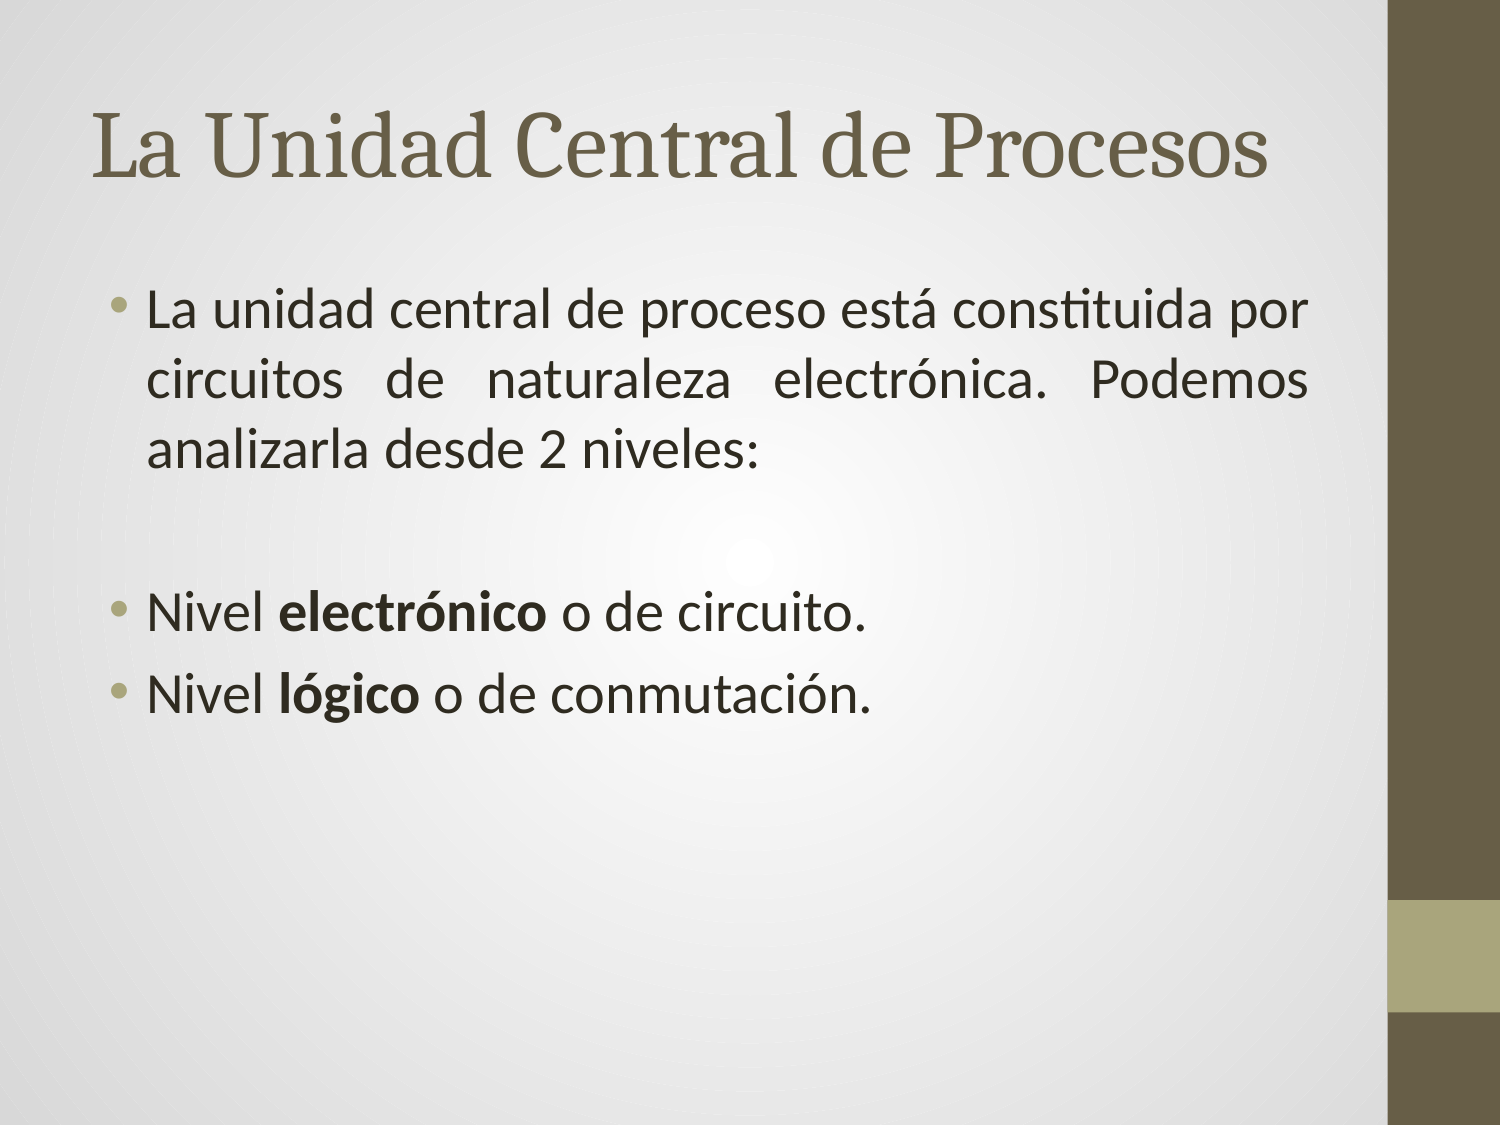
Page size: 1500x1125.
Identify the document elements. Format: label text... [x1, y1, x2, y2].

list La unidad central de proceso está constituida por circuitos de naturaleza electrónica. Podemos analizarla desde 2 niveles: Nivel electrónico o de circuito. Nivel lógico o de conmutación. [75, 262, 1325, 1050]
title La Unidad Central de Procesos [75, 45, 1325, 233]
